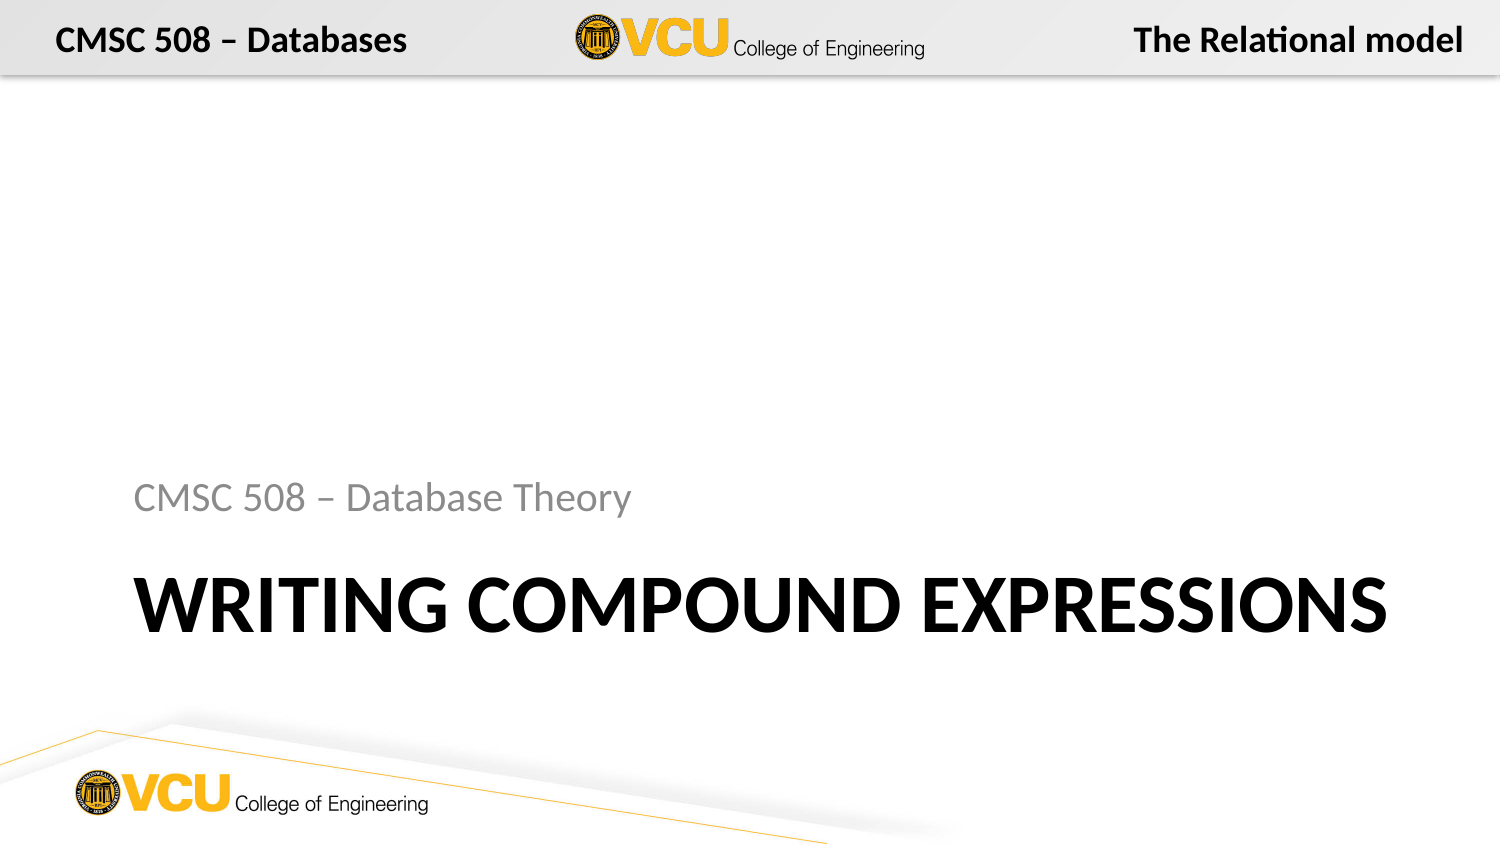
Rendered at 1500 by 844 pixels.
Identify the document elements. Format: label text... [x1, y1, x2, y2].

picture [0, 75, 1499, 844]
title Writing compound Expressions [118, 542, 1500, 710]
list CMSC 508 – Database Theory [118, 342, 1394, 528]
picture [575, 14, 924, 60]
